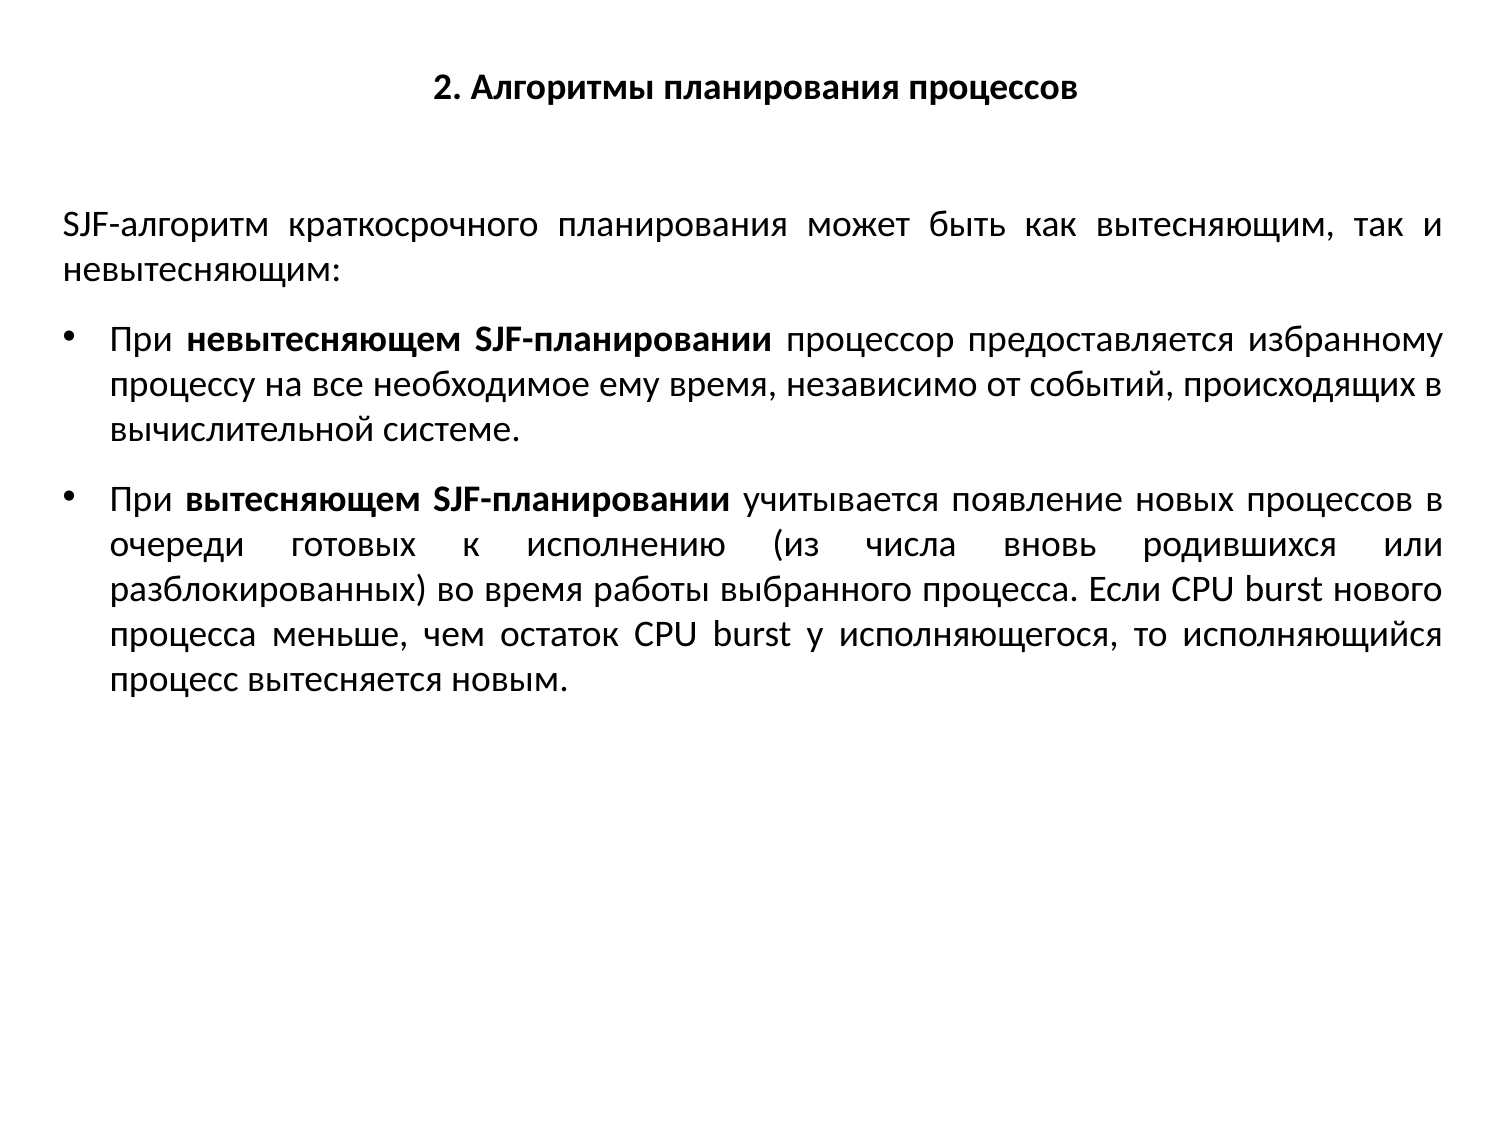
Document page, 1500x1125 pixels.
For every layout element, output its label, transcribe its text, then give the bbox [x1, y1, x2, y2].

text_box 2. Алгоритмы планирования процессов [53, 54, 1459, 115]
text_box SJF-алгоритм краткосрочного планирования может быть как вытесняющим, так и невытесняющим: При невытесняющем SJF-планировании процессор предоставляется избранному процессу на все необходимое ему время, независимо от событий, происходящих в вычислительной системе. При вытесняющем SJF-планировании учитывается появление новых процессов в очереди готовых к исполнению (из числа вновь родившихся или разблокированных) во время работы выбранного процесса. Если CPU burst нового процесса меньше, чем остаток CPU burst у исполняющегося, то исполняющийся процесс вытесняется новым. [48, 191, 1459, 706]
